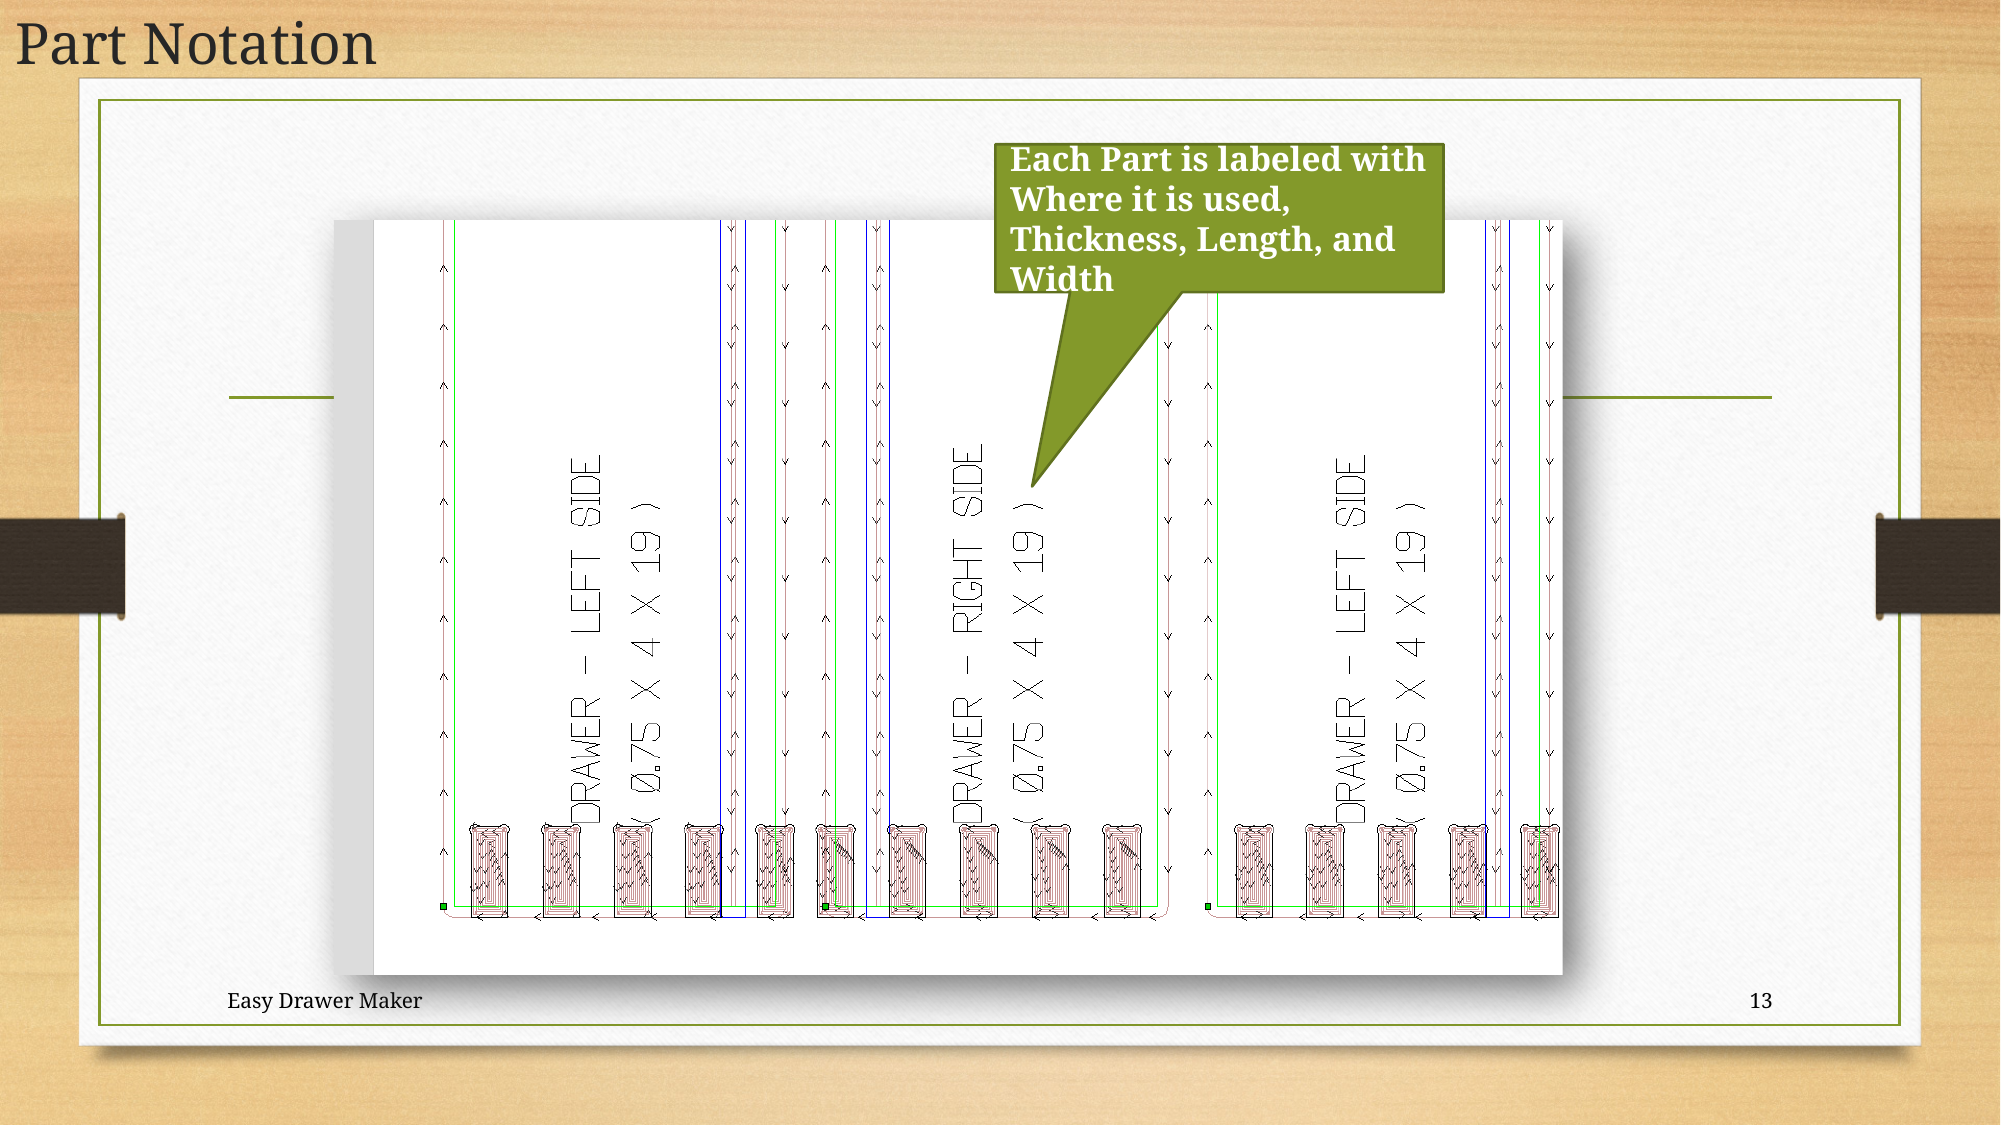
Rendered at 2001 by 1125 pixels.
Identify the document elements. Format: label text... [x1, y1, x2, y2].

picture [0, 0, 2001, 1125]
footer Easy Drawer Maker [212, 979, 1411, 1025]
slide_number 13 [1698, 979, 1788, 1025]
title Part Notation [0, 0, 1725, 84]
text_box Each Part is labeled with Where it is used, Thickness, Length, and Width [994, 142, 1445, 220]
